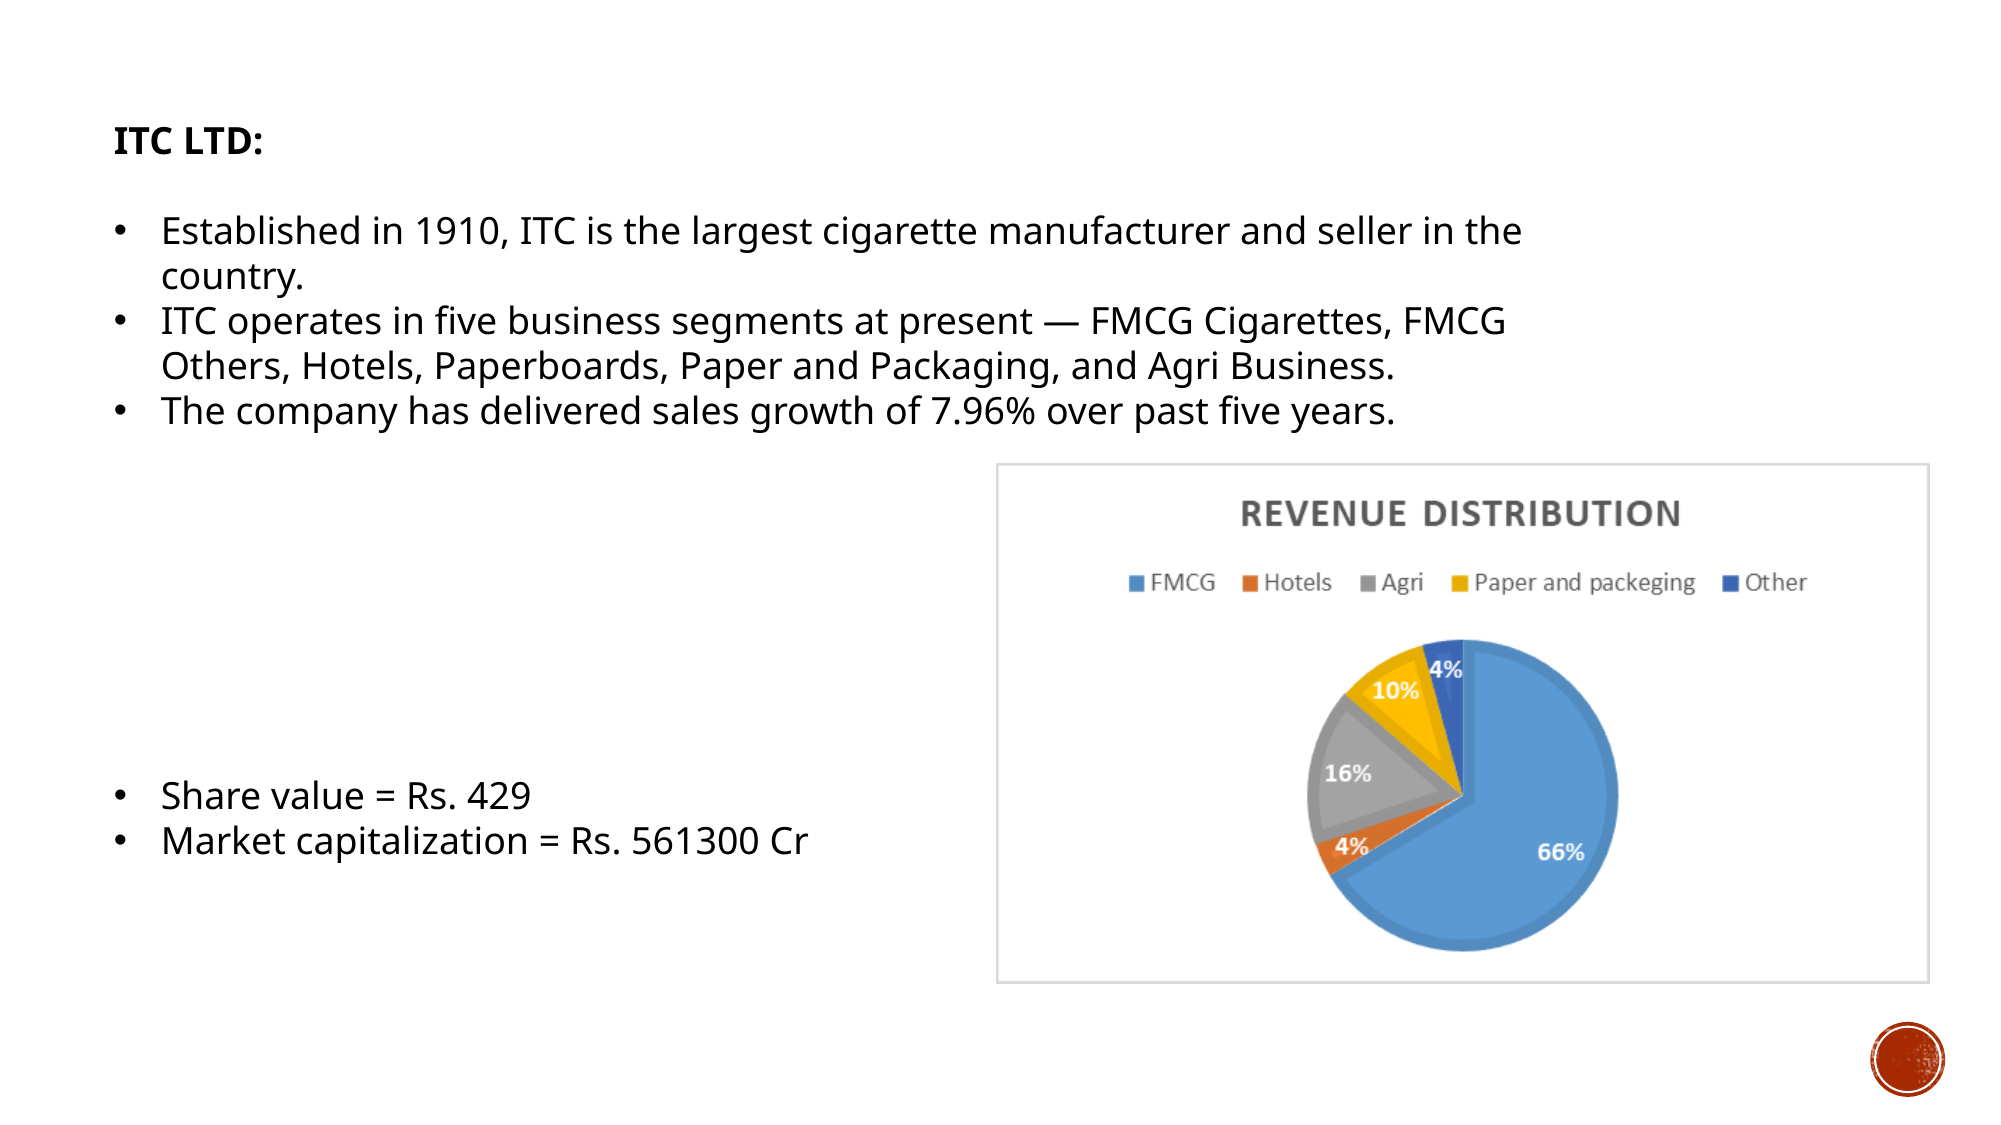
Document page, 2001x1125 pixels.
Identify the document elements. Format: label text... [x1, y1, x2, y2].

text_box ITC LTD: Established in 1910, ITC is the largest cigarette manufacturer and seller in the country. ITC operates in five business segments at present — FMCG Cigarettes, FMCG Others, Hotels, Paperboards, Paper and Packaging, and Agri Business. The company has delivered sales growth of 7.96% over past five years. [99, 109, 1620, 485]
picture [996, 463, 1930, 984]
text_box Share value = Rs. 429 Market capitalization = Rs. 561300 Cr [99, 764, 957, 869]
